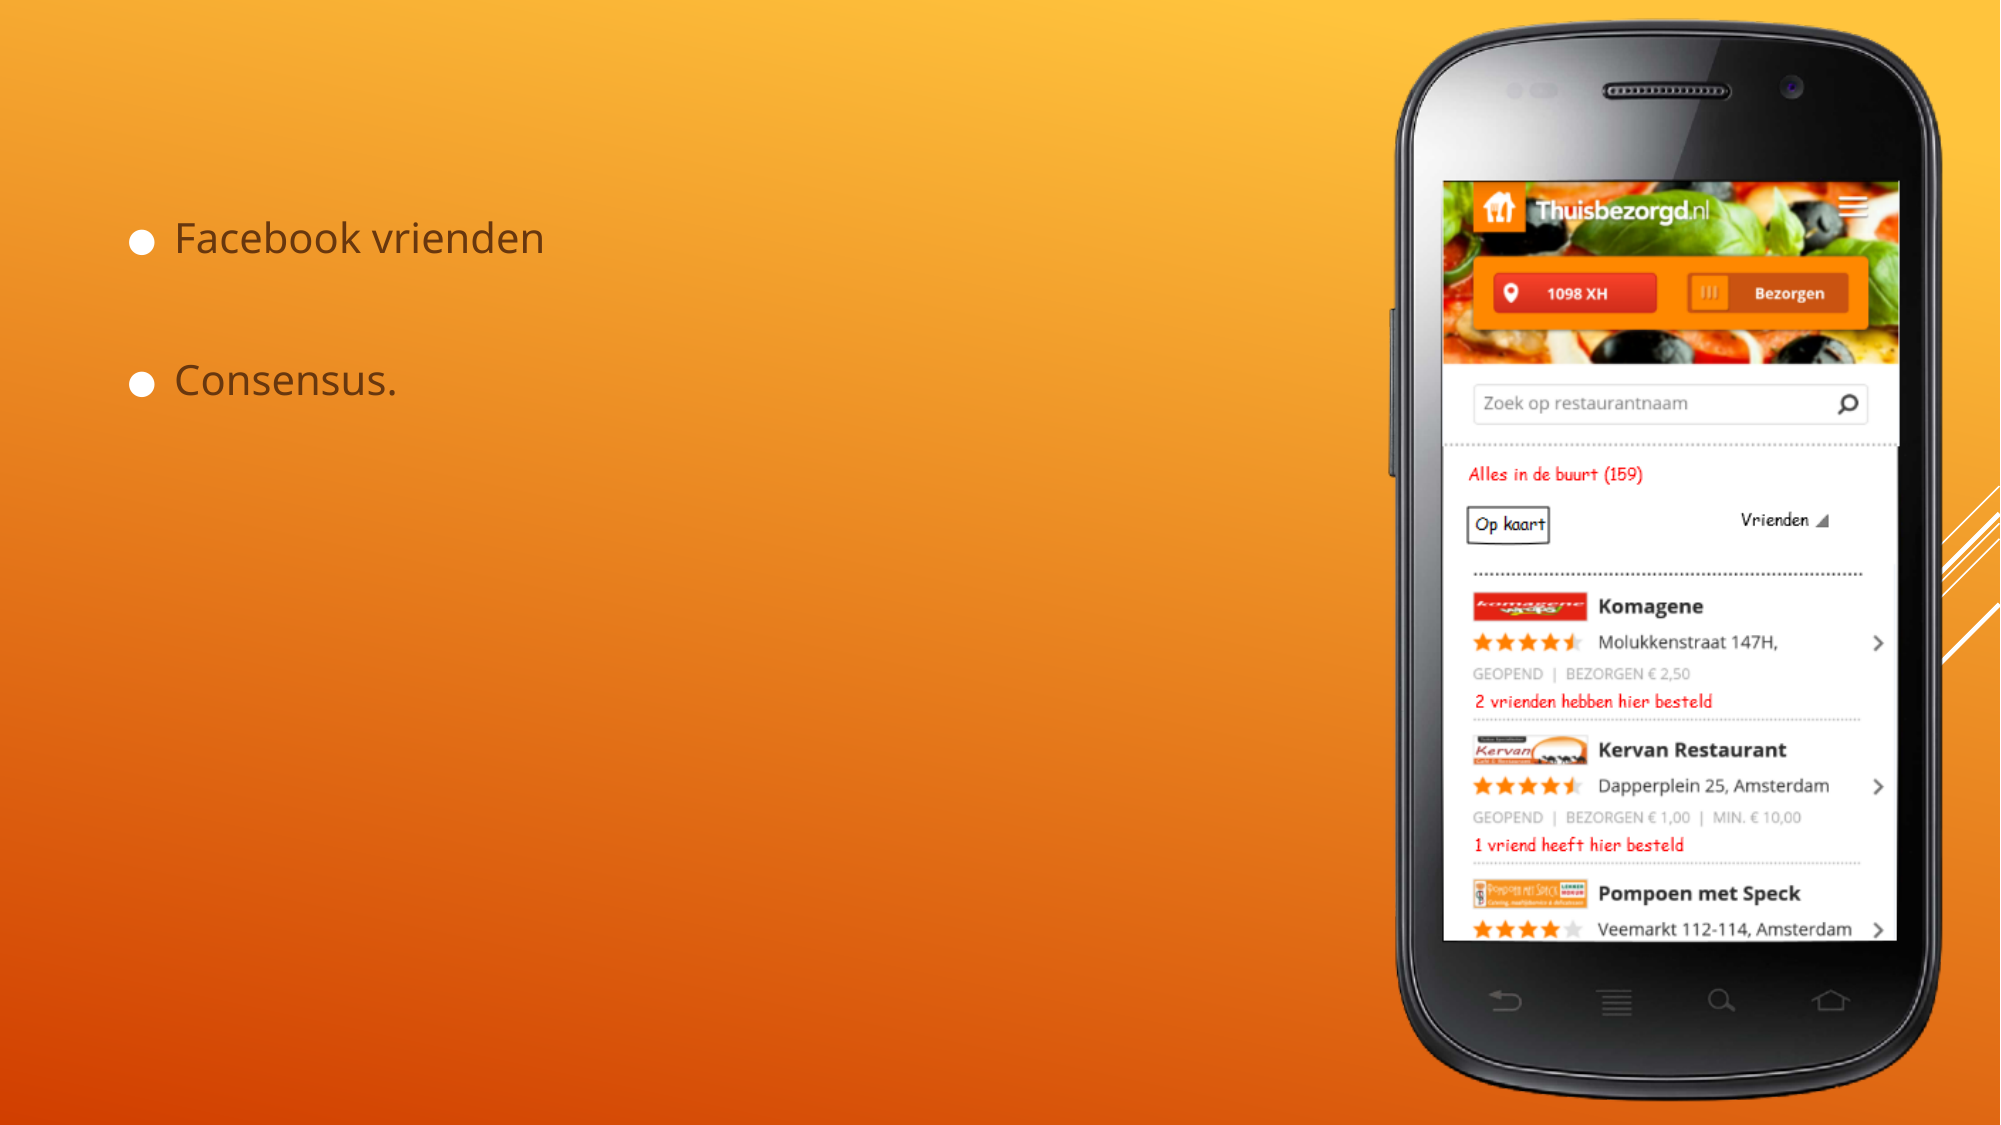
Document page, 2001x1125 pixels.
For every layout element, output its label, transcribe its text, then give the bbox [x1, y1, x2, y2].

picture [968, 0, 2000, 1125]
text_box Facebook vrienden Consensus. [112, 36, 963, 629]
